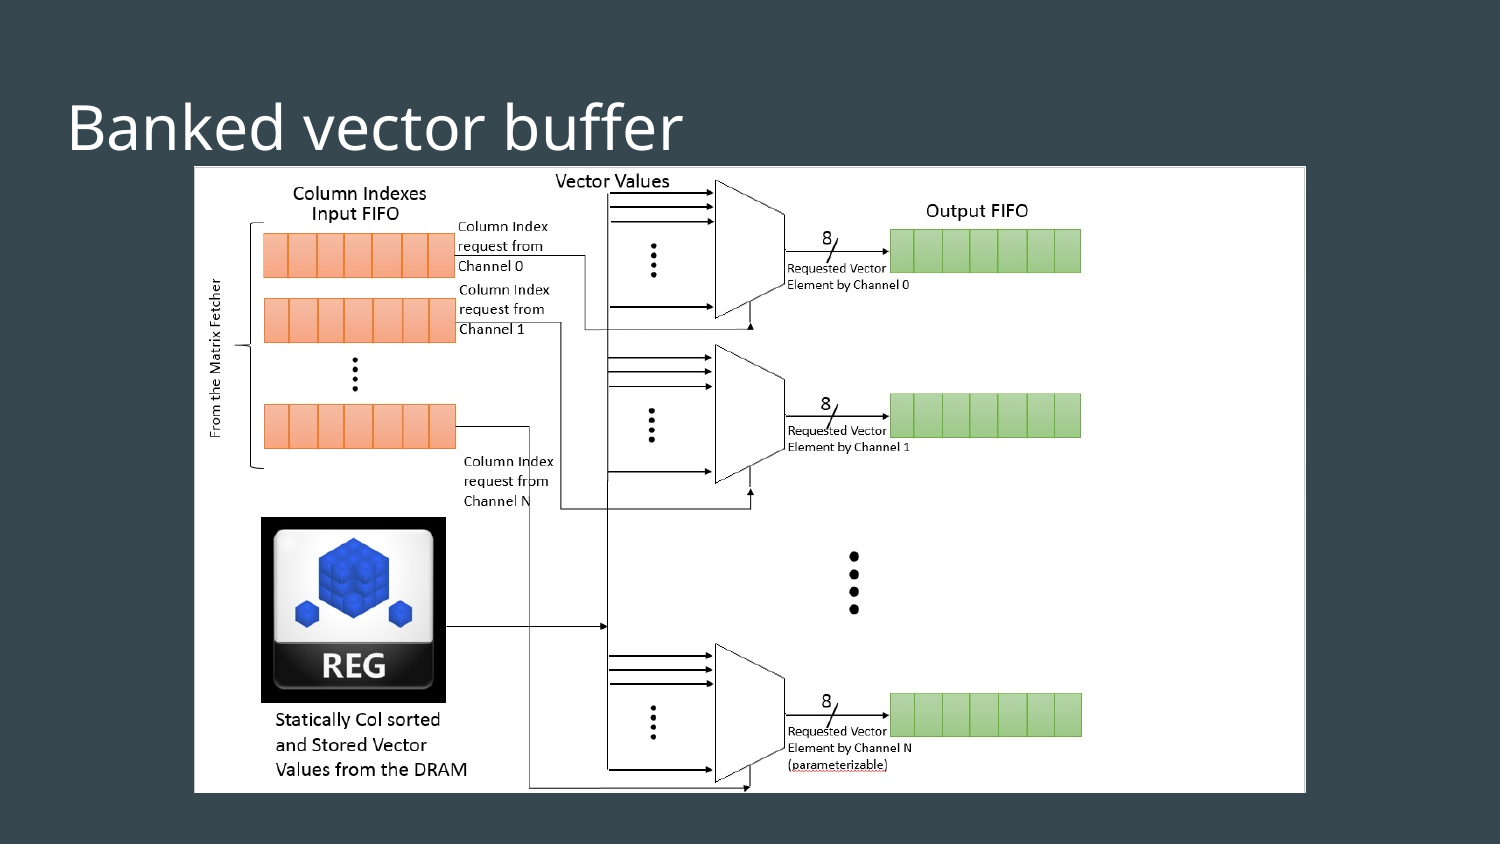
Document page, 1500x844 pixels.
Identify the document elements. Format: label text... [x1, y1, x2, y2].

picture [193, 166, 1307, 793]
title Banked vector buffer [51, 72, 1449, 167]
